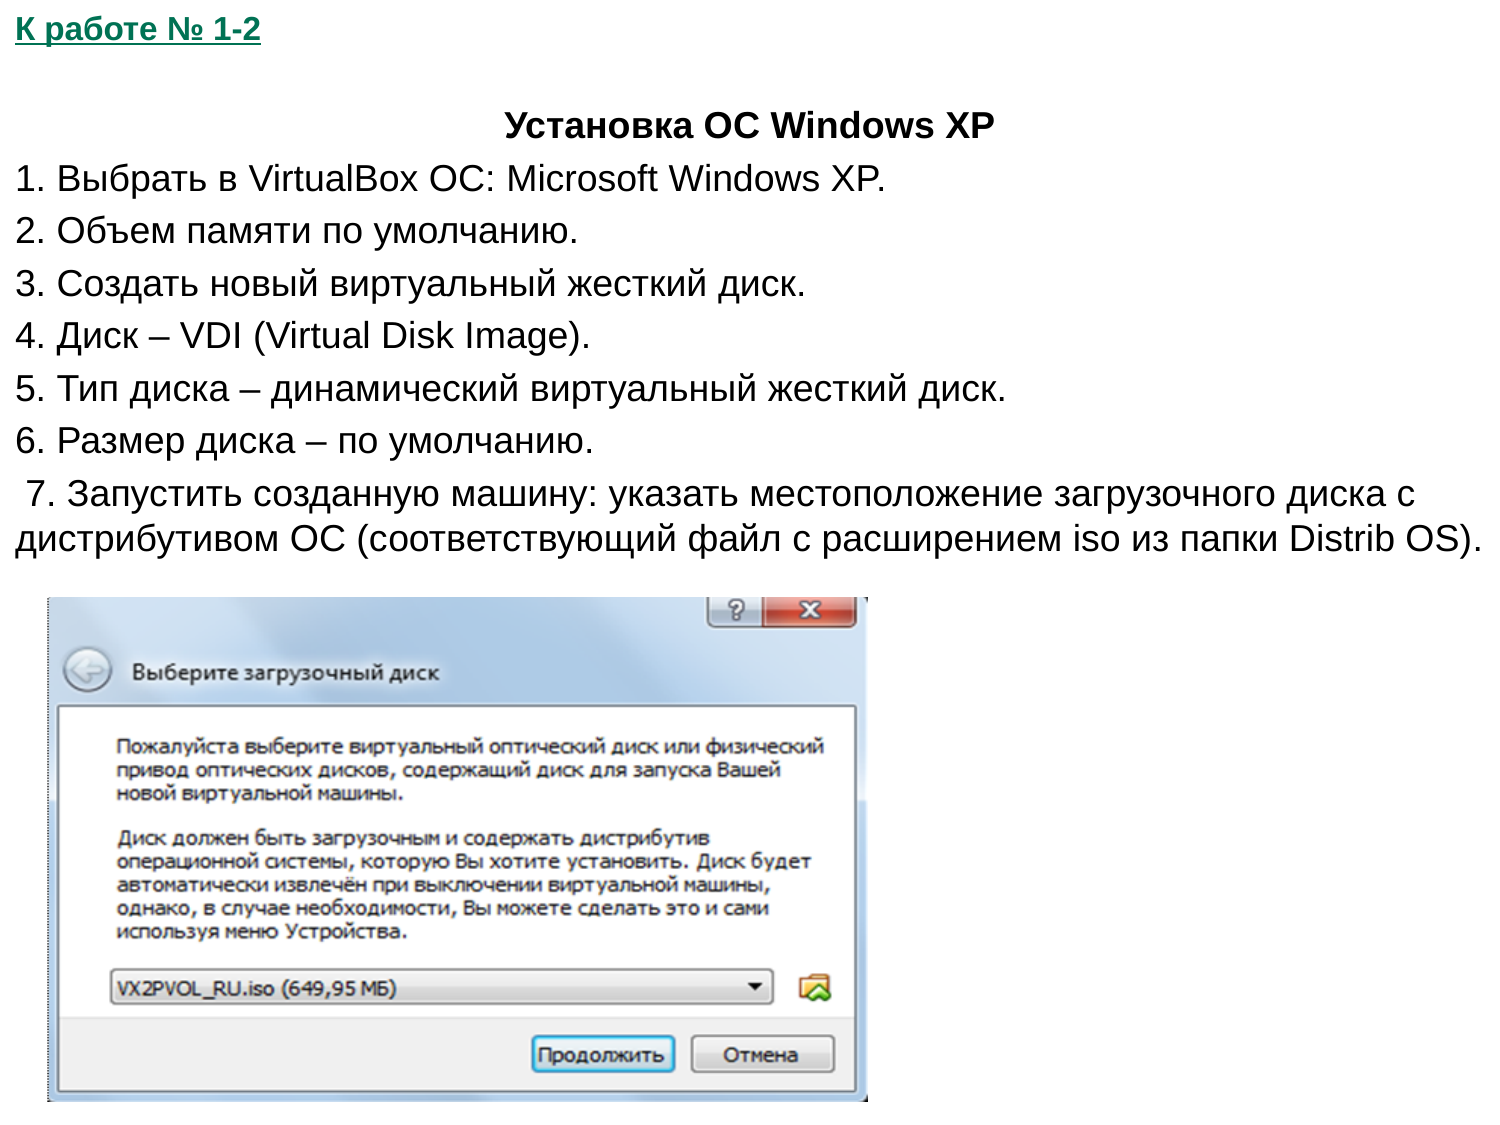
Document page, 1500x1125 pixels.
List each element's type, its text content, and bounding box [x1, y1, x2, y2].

picture [46, 597, 868, 1102]
list К работе № 1-2 Установка ОС Windows XP 1. Выбрать в VirtualBox ОС: Microsoft Windows XP. 2. Объем памяти по умолчанию. 3. Создать новый виртуальный жесткий диск. 4. Диск – VDI (Virtual Disk Image). 5. Тип диска – динамический виртуальный жесткий диск. 6. Размер диска – по умолчанию. 7. Запустить созданную машину: указать местоположение загрузочного диска с дистрибутивом ОС (соответствующий файл с расширением iso из папки Distrib OS). [0, 0, 1500, 575]
